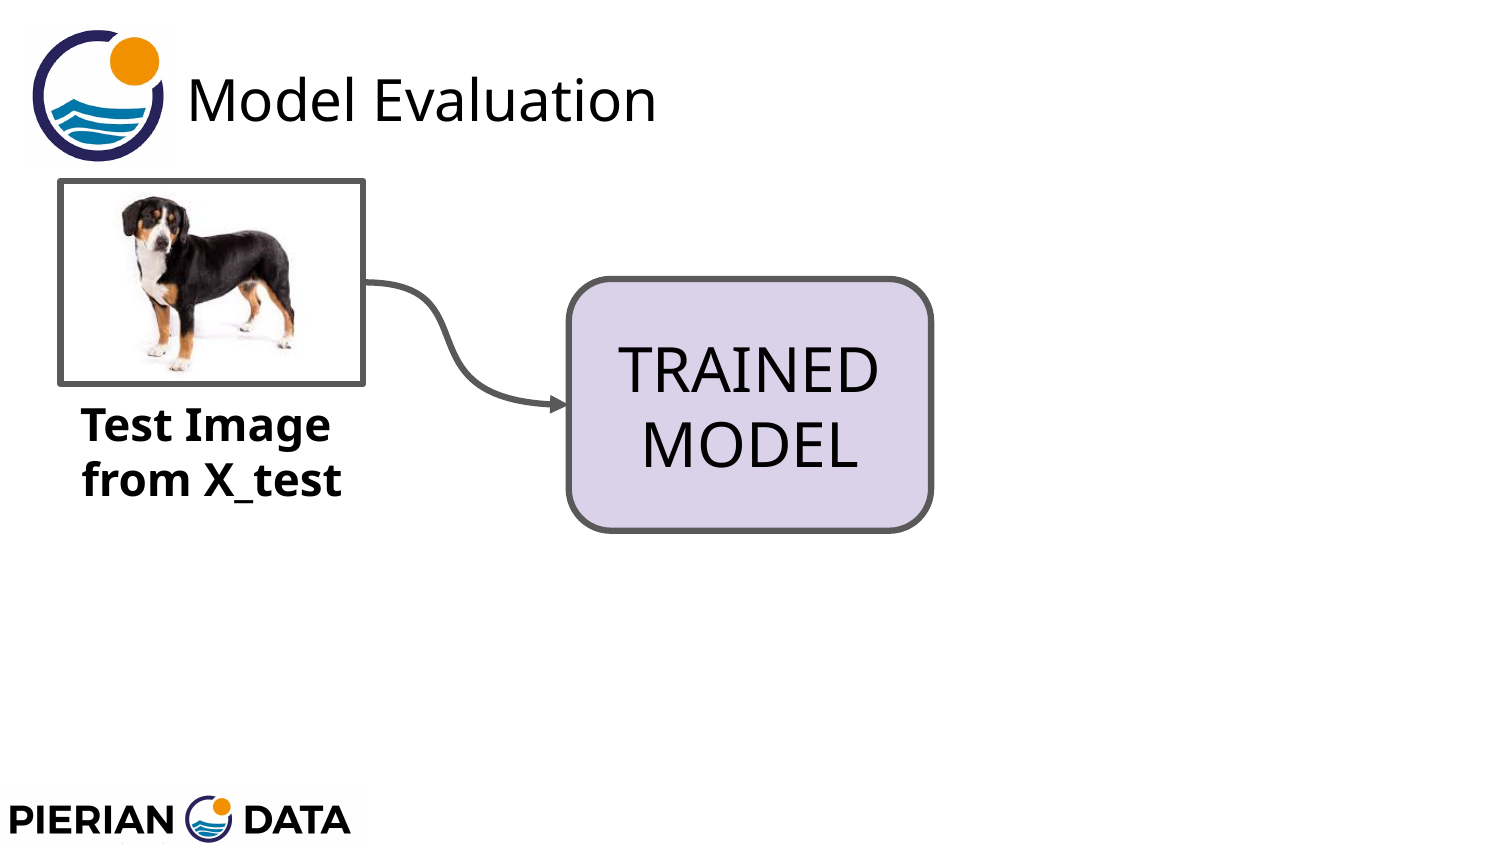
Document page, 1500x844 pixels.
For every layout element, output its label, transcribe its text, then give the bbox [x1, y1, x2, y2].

title Model Evaluation [176, 48, 1449, 143]
picture [24, 24, 172, 167]
text_box Test Image from X_test [0, 381, 424, 475]
picture [63, 183, 361, 382]
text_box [363, 282, 570, 406]
picture [0, 787, 368, 844]
text_box TRAINED MODEL [568, 278, 932, 531]
